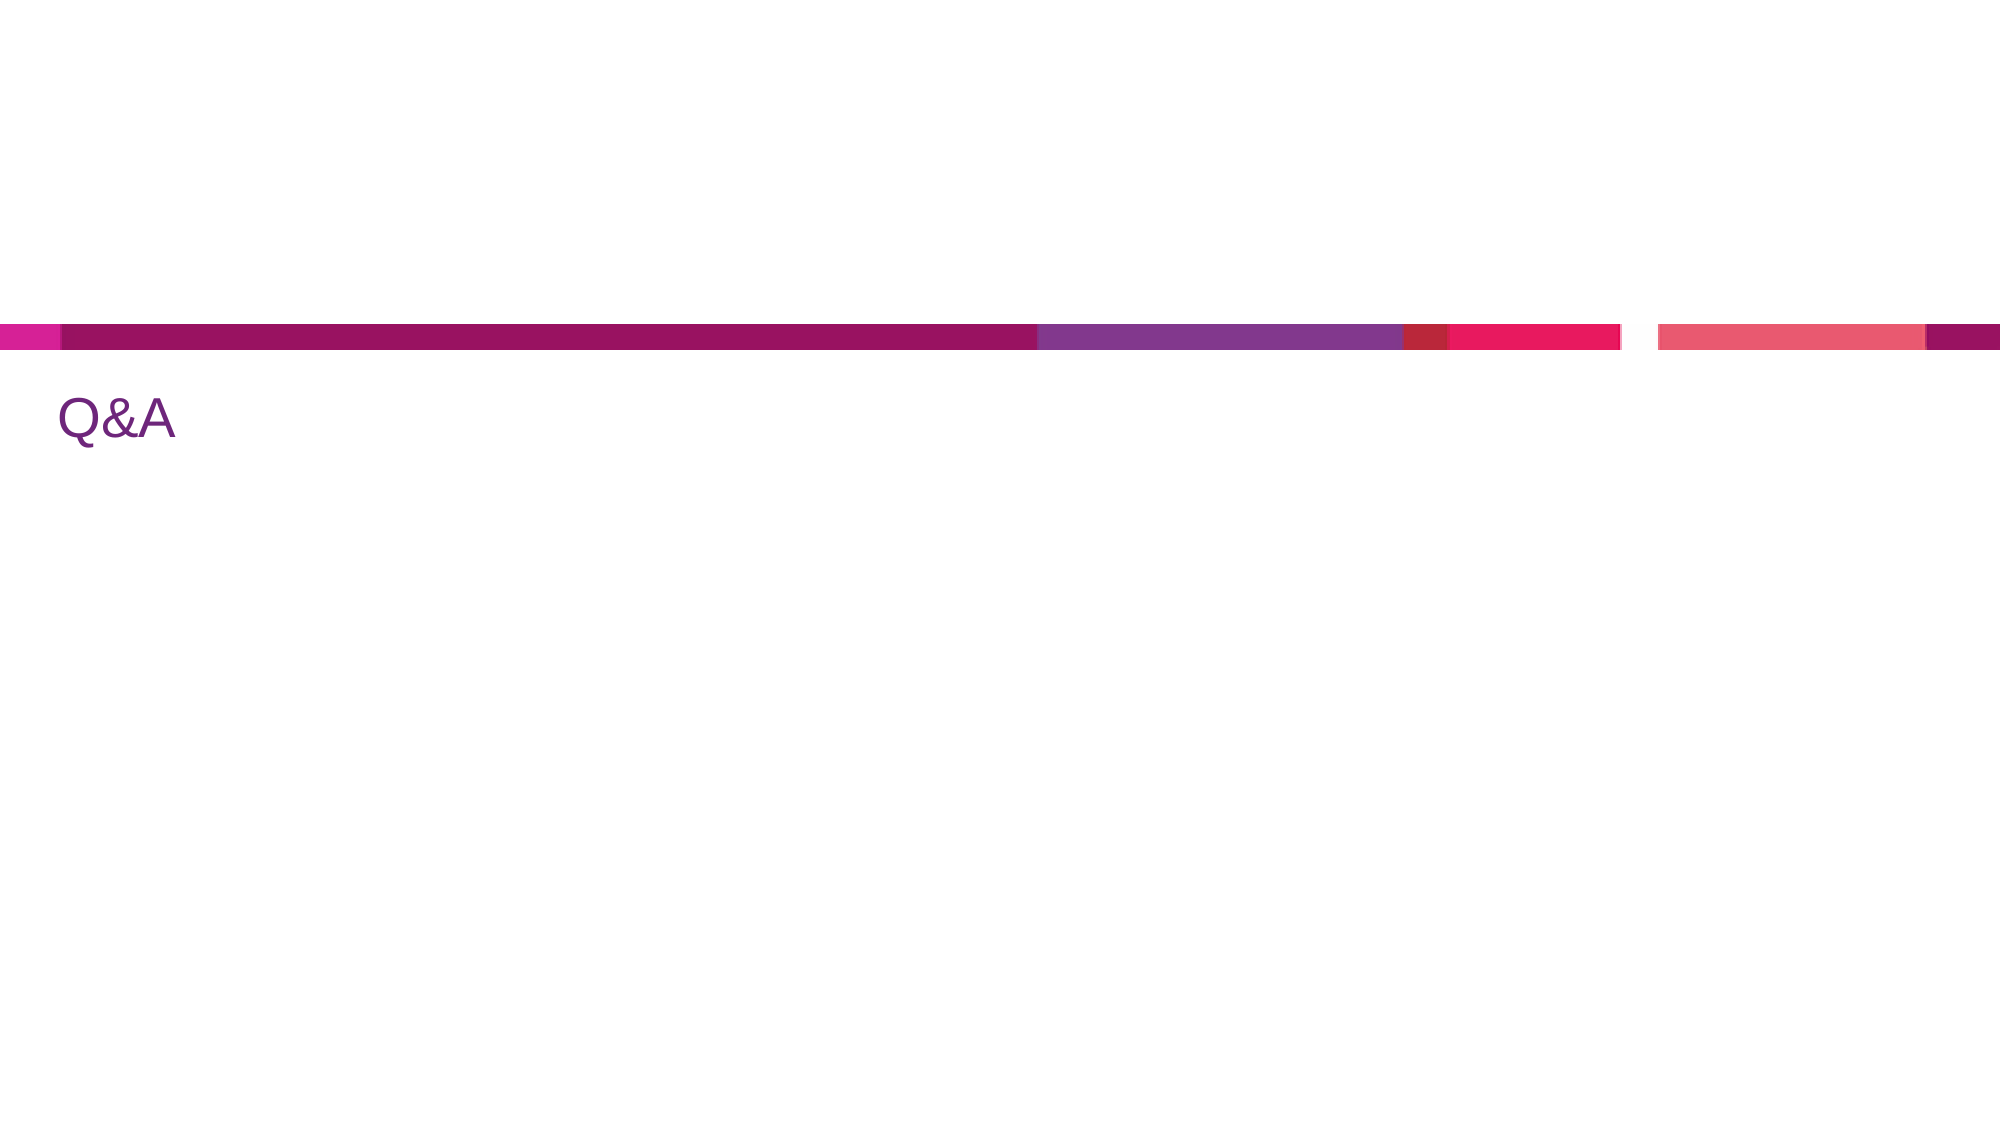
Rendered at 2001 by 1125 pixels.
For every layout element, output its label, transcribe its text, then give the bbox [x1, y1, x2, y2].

title Q&A [13, 362, 1147, 468]
picture [0, 324, 2000, 350]
